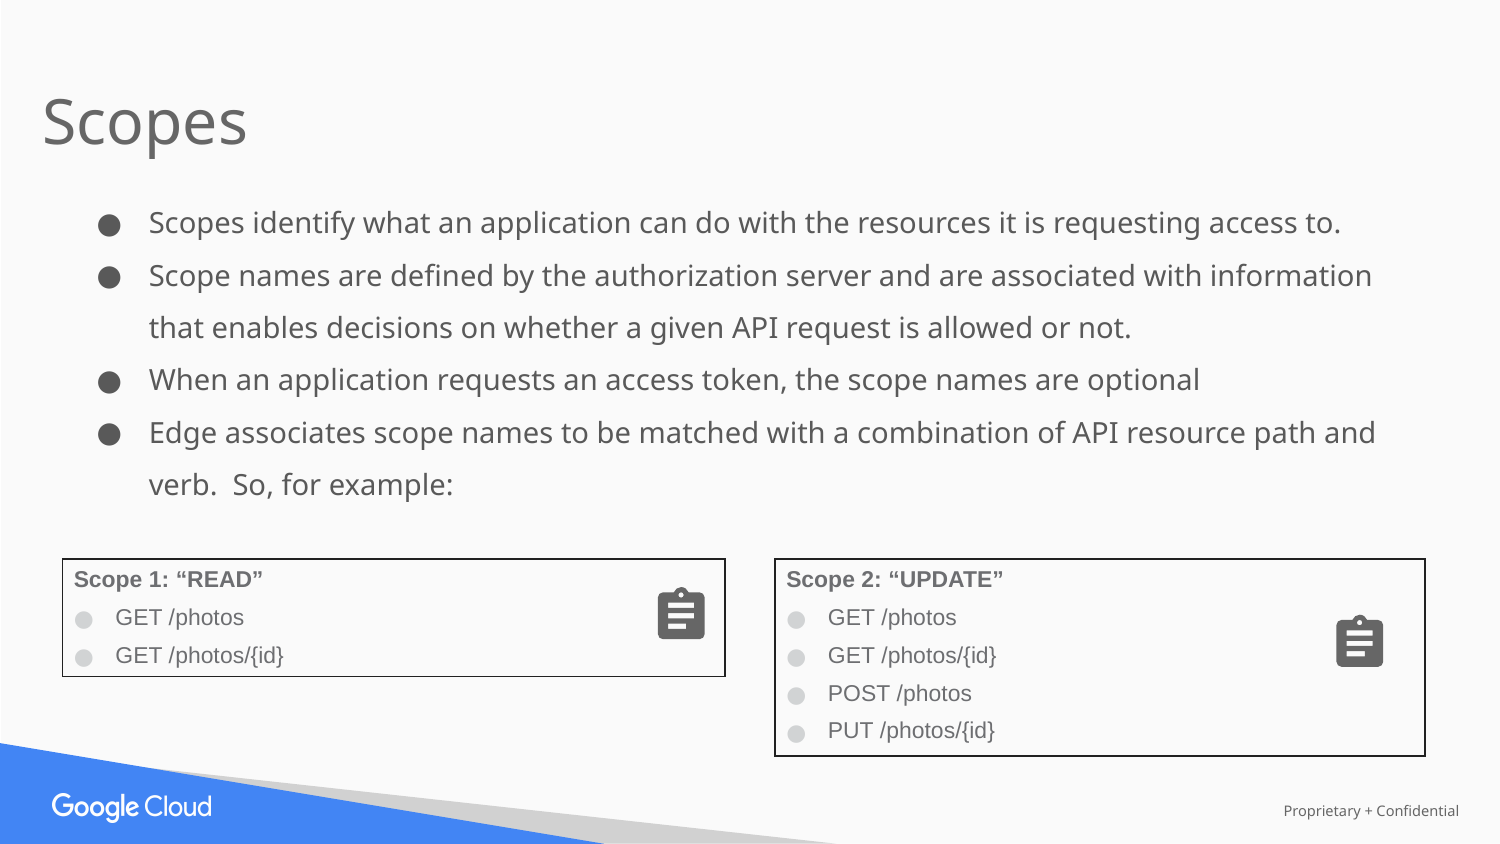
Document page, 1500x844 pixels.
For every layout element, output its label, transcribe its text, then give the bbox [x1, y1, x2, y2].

title Scopes [27, 48, 1113, 173]
list Scopes identify what an application can do with the resources it is requesting access to. Scope names are defined by the authorization server and are associated with information that enables decisions on whether a given API request is allowed or not. When an application requests an access token, the scope names are optional Edge associates scope names to be matched with a combination of API resource path and verb. So, for example: [62, 181, 1438, 503]
text_box Scope 1: “READ” GET /photos GET /photos/{id} [62, 558, 725, 677]
text_box [657, 587, 705, 640]
text_box Scope 2: “UPDATE” GET /photos GET /photos/{id} POST /photos PUT /photos/{id} [774, 558, 1425, 756]
picture [52, 793, 211, 823]
text_box [1336, 614, 1384, 667]
